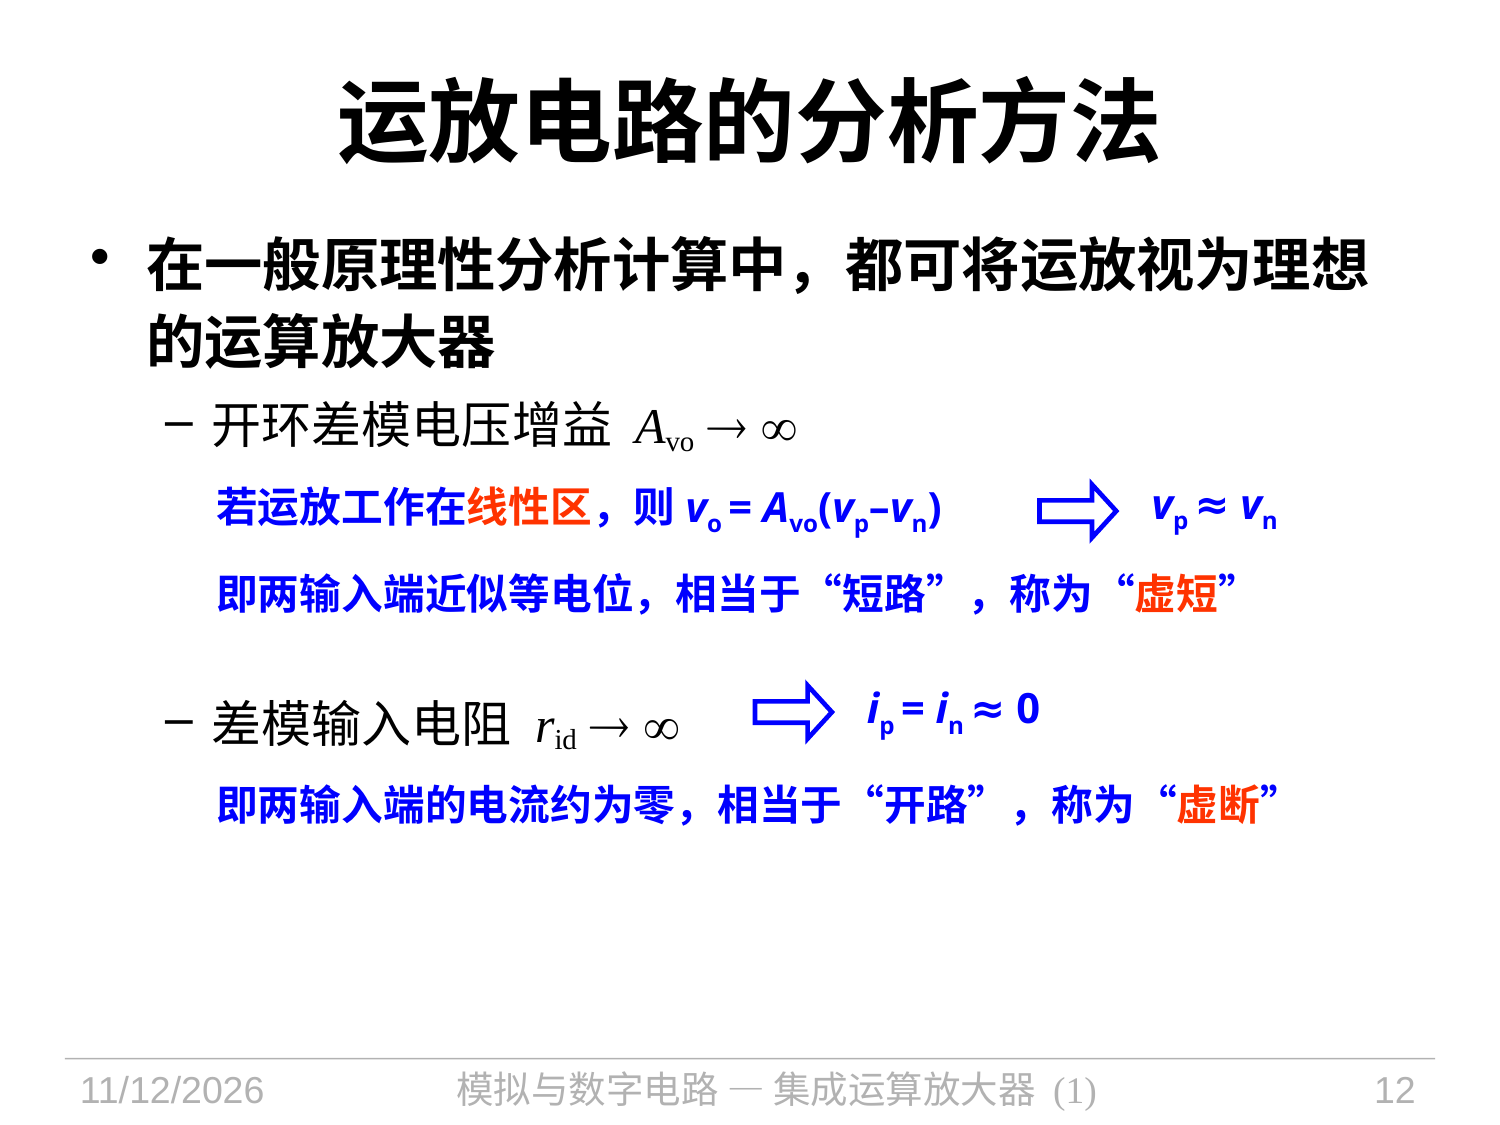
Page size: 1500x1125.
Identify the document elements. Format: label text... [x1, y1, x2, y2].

text_box 即两输入端近似等电位，相当于“短路”，称为“虚短” [201, 560, 1288, 626]
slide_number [64, 1058, 348, 1125]
slide_number 12 [1230, 1058, 1431, 1125]
list 在一般原理性分析计算中，都可将运放视为理想的运算放大器 开环差模电压增益 Avo   差模输入电阻 rid   [75, 214, 1436, 1047]
title 运放电路的分析方法 [75, 24, 1425, 213]
text_box [755, 685, 832, 739]
text_box 即两输入端的电流约为零，相当于“开路”，称为“虚断” [201, 771, 1341, 836]
text_box 若运放工作在线性区，则vo = Avo(vp–vn) [201, 473, 1019, 545]
text_box [1039, 484, 1117, 538]
text_box ip = in ≈ 0 [841, 674, 1149, 747]
footer 模拟与数字电路 — 集成运算放大器 (1) [373, 1058, 1179, 1125]
text_box vp ≈ vn [1136, 470, 1356, 542]
